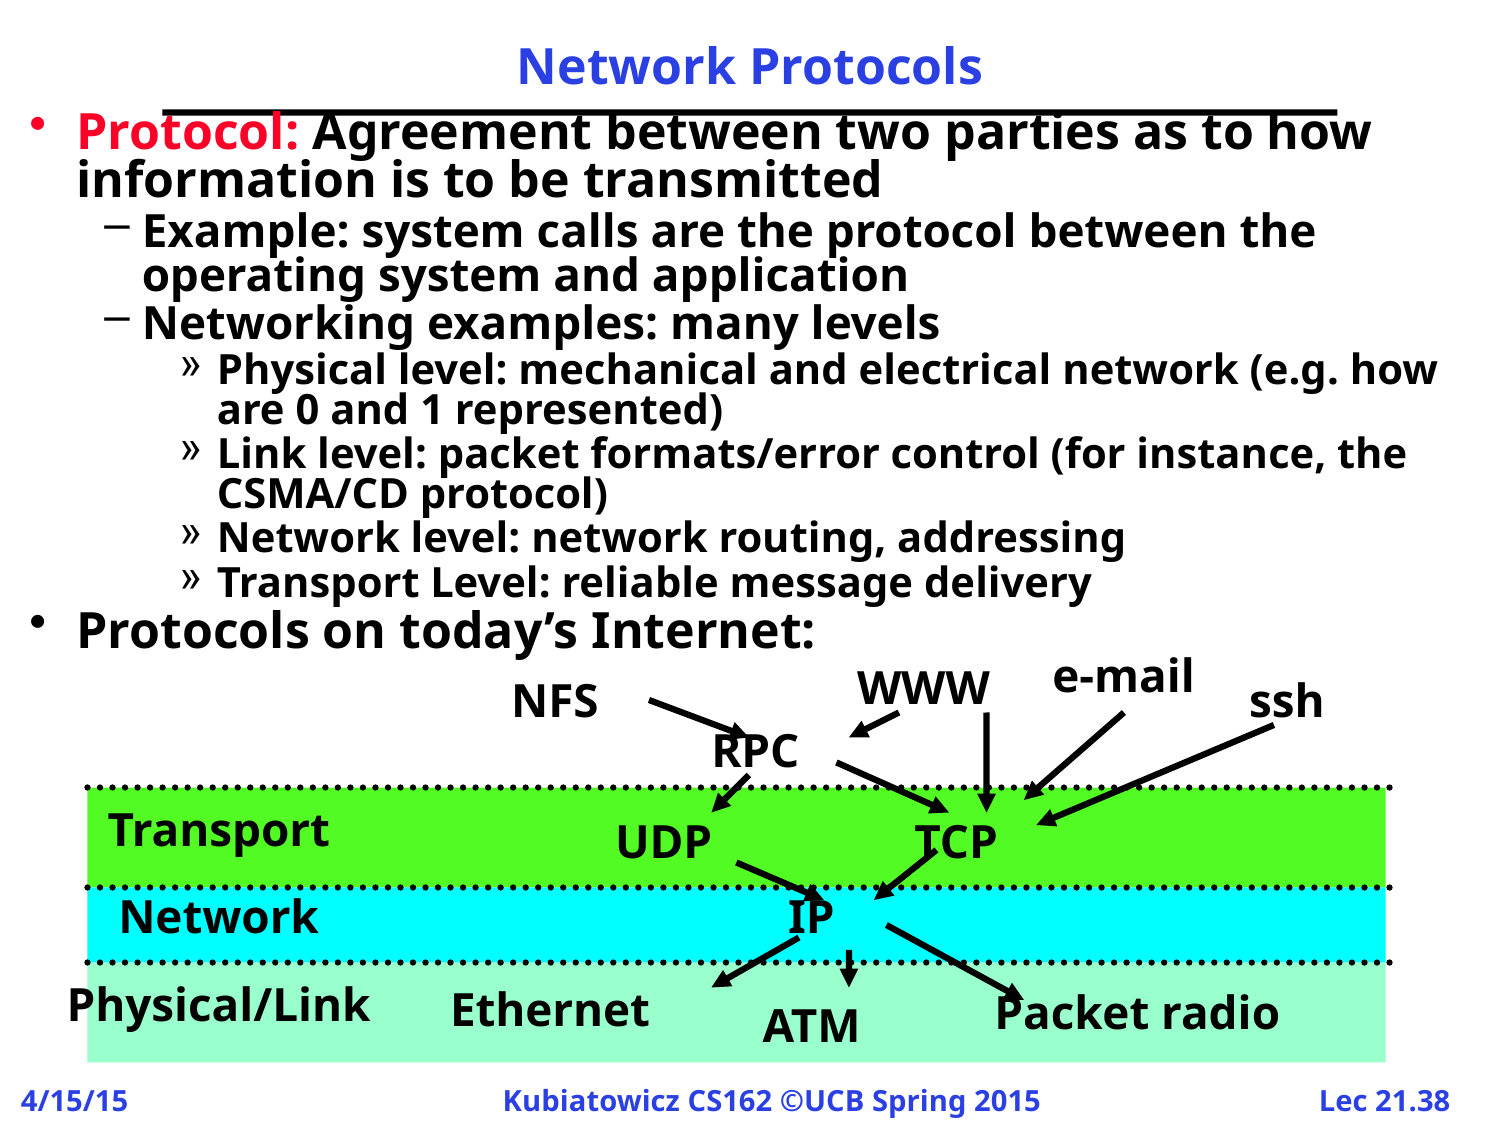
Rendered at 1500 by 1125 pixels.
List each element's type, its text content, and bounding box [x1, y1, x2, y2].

list Protocol: Agreement between two parties as to how information is to be transmitted Example: system calls are the protocol between the operating system and application Networking examples: many levels Physical level: mechanical and electrical network (e.g. how are 0 and 1 represented) Link level: packet formats/error control (for instance, the CSMA/CD protocol) Network level: network routing, addressing Transport Level: reliable message delivery Protocols on today’s Internet: [14, 104, 1486, 1013]
title Network Protocols [162, 24, 1338, 104]
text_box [87, 649, 1401, 1063]
